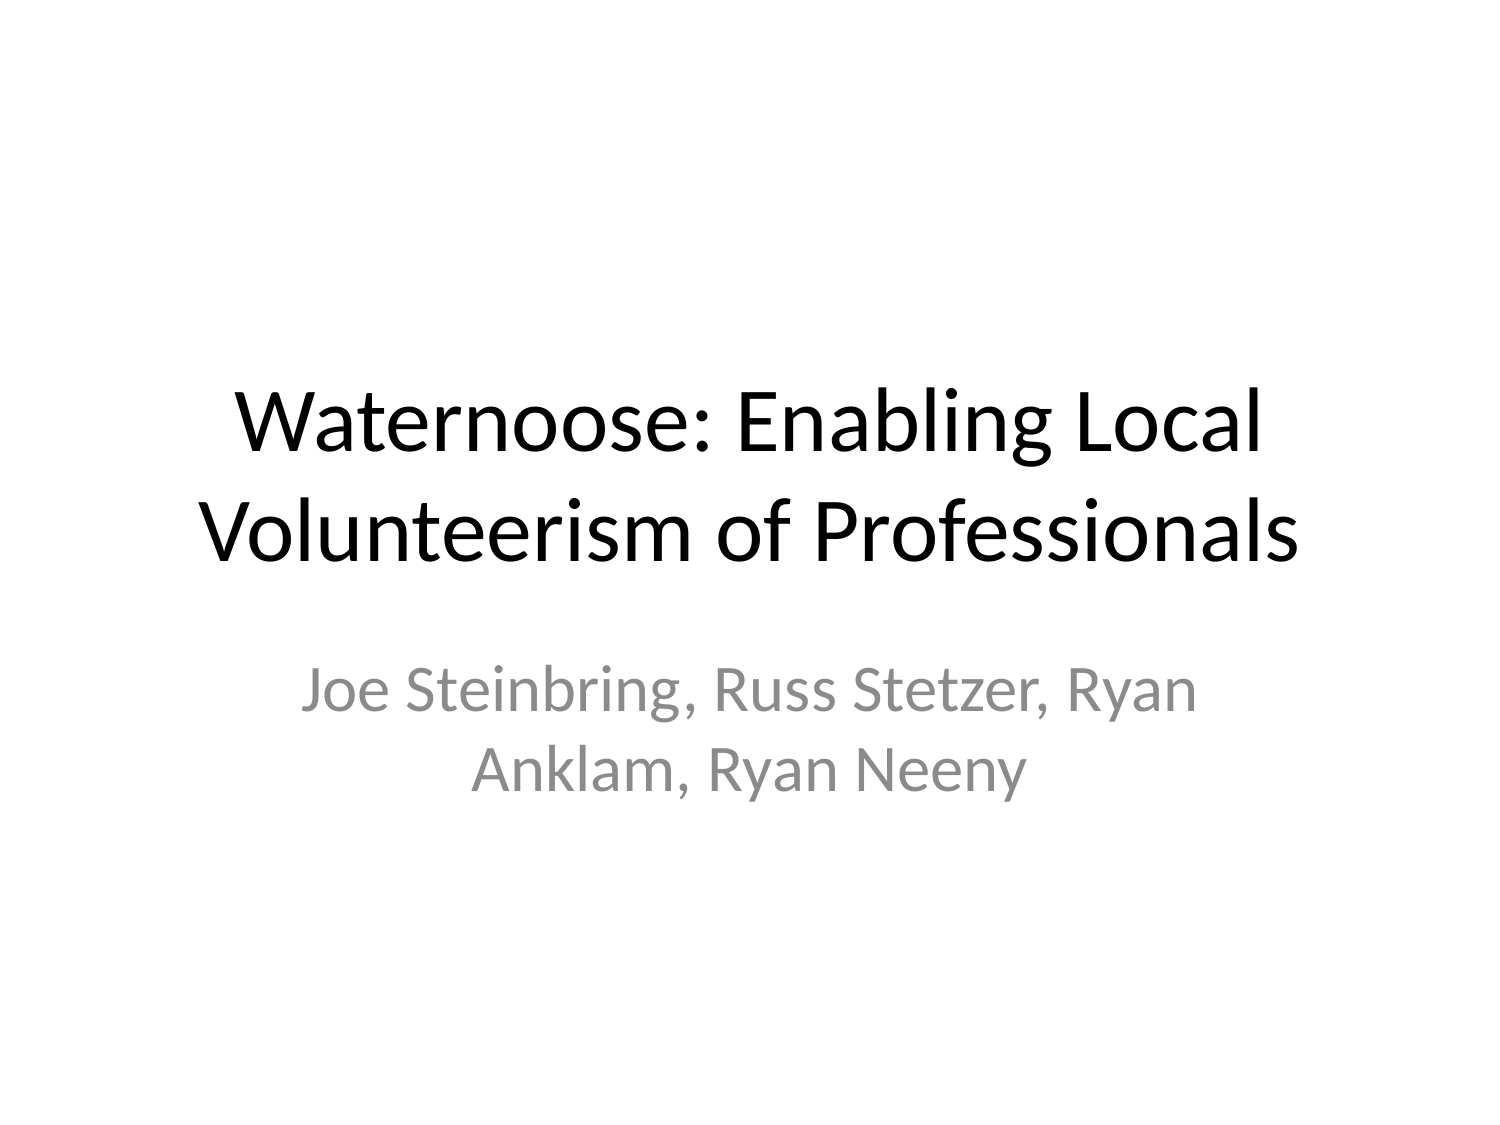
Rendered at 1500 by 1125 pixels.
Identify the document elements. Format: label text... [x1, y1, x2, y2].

subtitle Joe Steinbring, Russ Stetzer, Ryan Anklam, Ryan Neeny [225, 637, 1275, 925]
title Waternoose: Enabling Local Volunteerism of Professionals [112, 349, 1388, 591]
